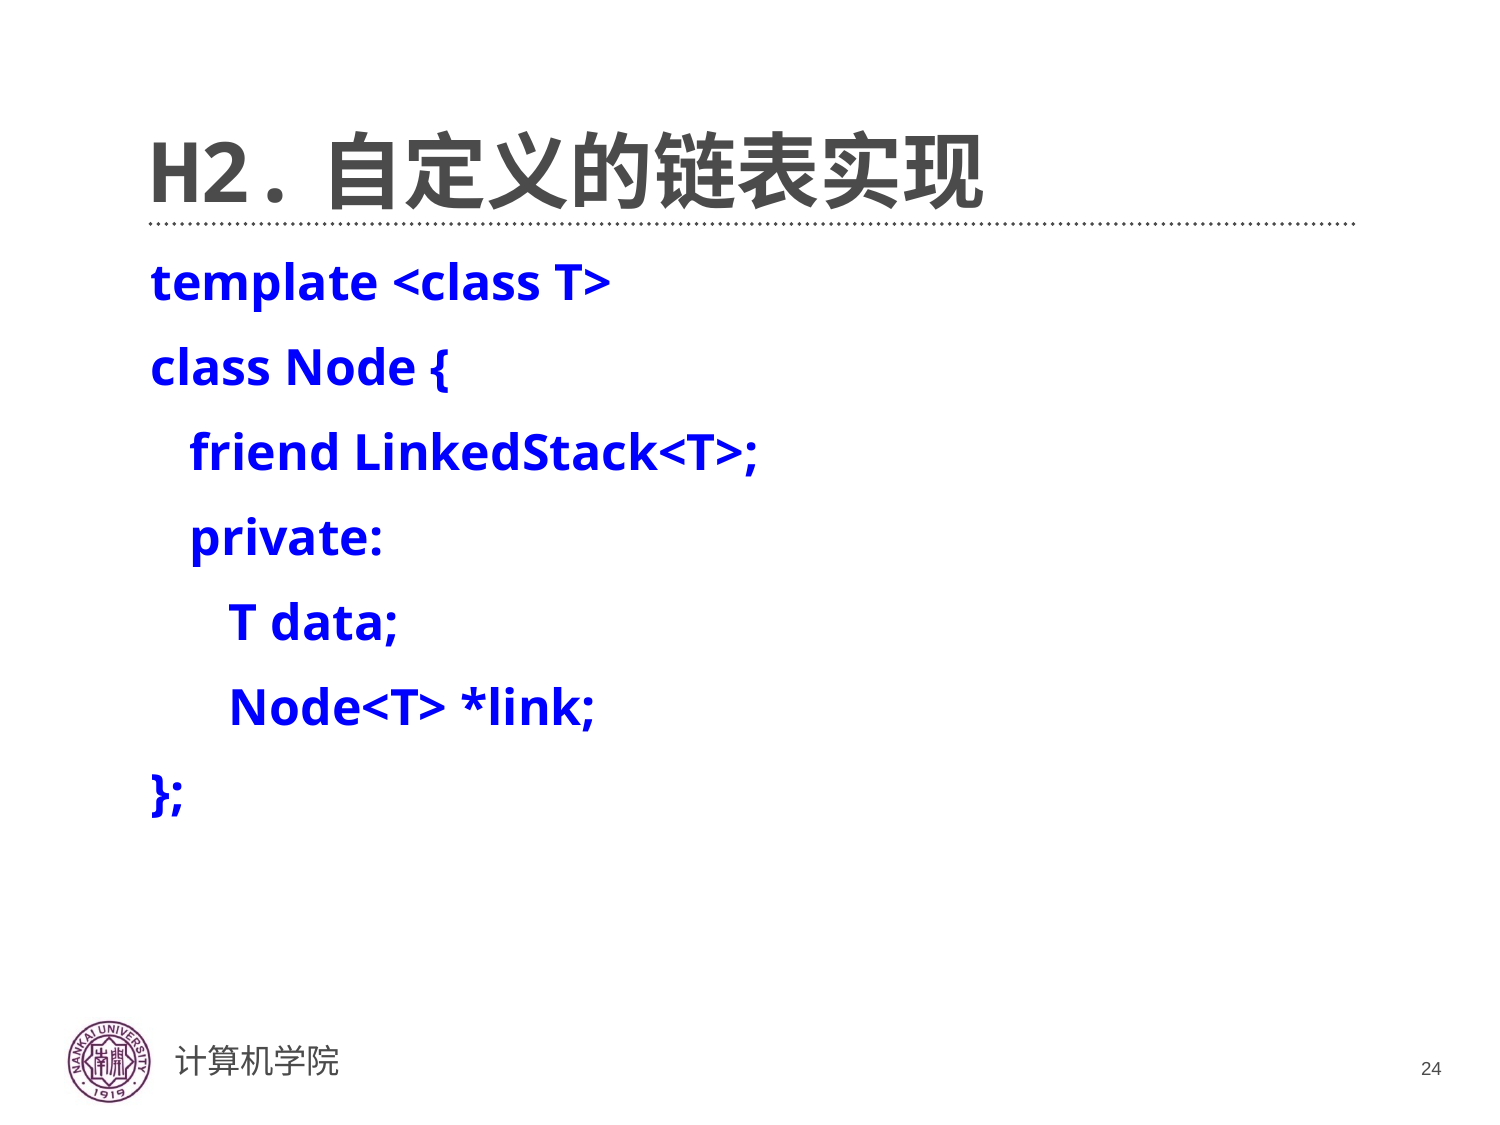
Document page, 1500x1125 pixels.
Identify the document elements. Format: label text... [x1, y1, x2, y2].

list template <class T> class Node { friend LinkedStack<T>; private: T data; Node<T> *link; }; [150, 250, 1360, 1001]
title H2.自定义的链表实现 [150, 82, 1360, 221]
picture [64, 1017, 154, 1106]
slide_number 24 [1308, 1048, 1458, 1093]
